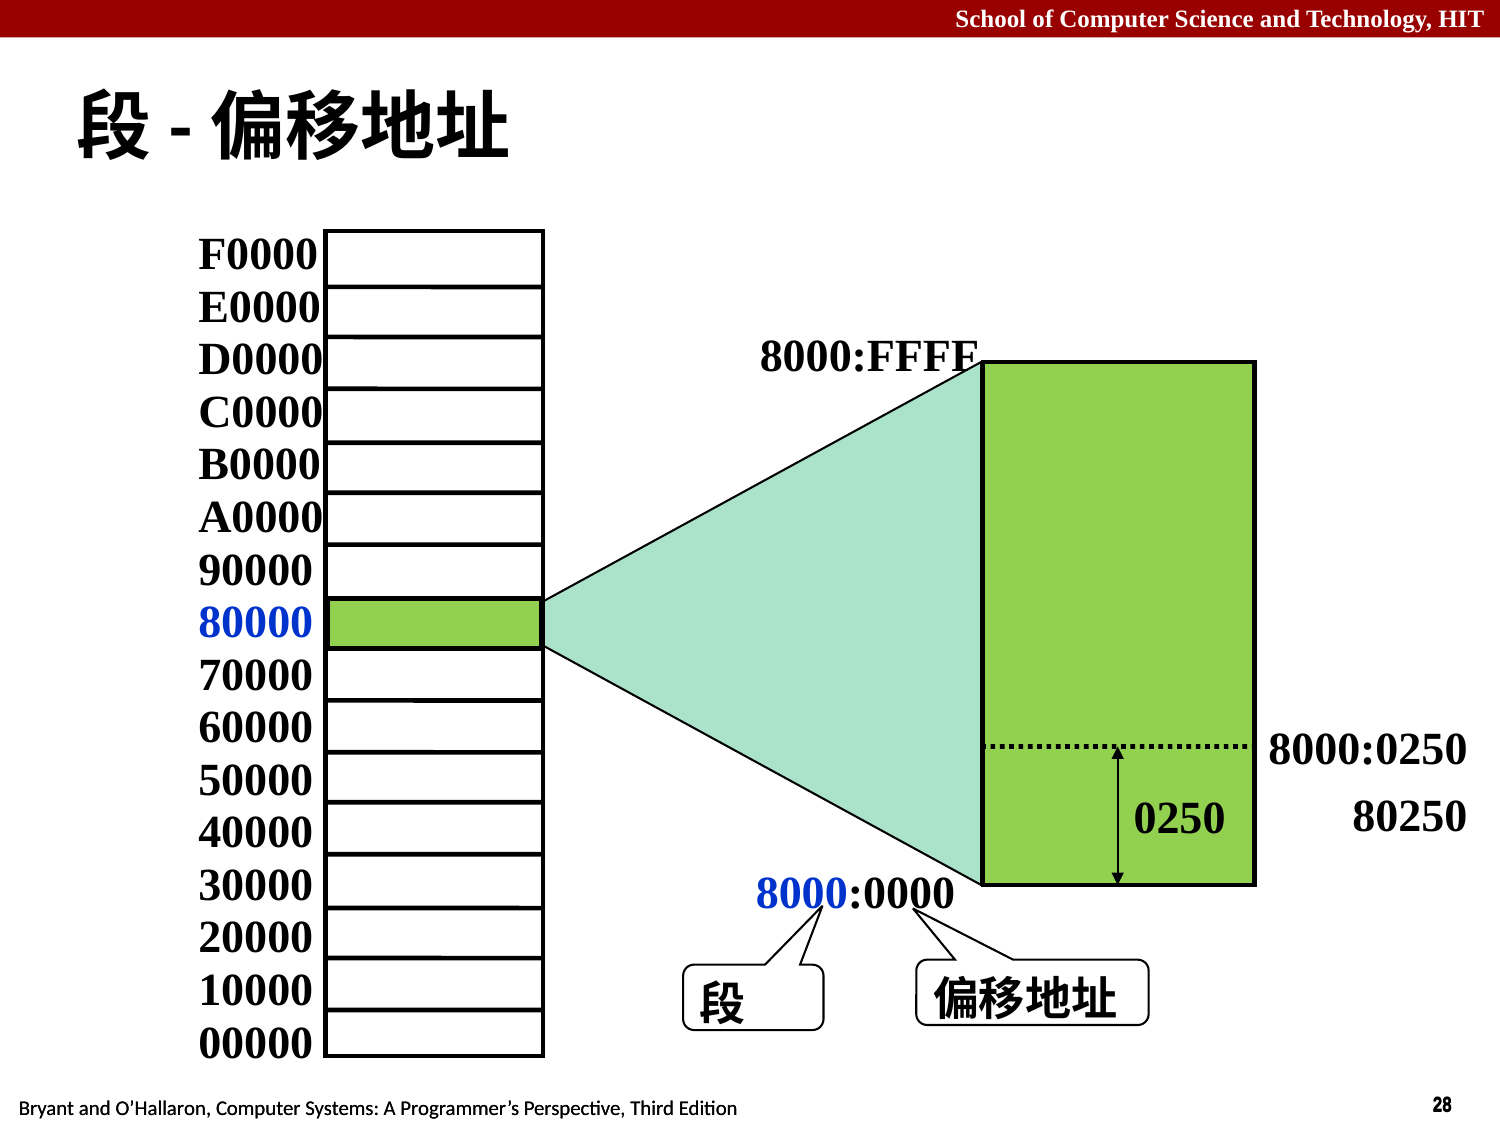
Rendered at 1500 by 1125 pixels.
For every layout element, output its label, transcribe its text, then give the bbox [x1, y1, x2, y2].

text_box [550, 317, 1255, 1031]
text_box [184, 225, 546, 1071]
title 段-偏移地址 [61, 61, 1500, 187]
text_box 8000:0250 80250 [1260, 732, 1482, 827]
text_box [980, 746, 1255, 886]
